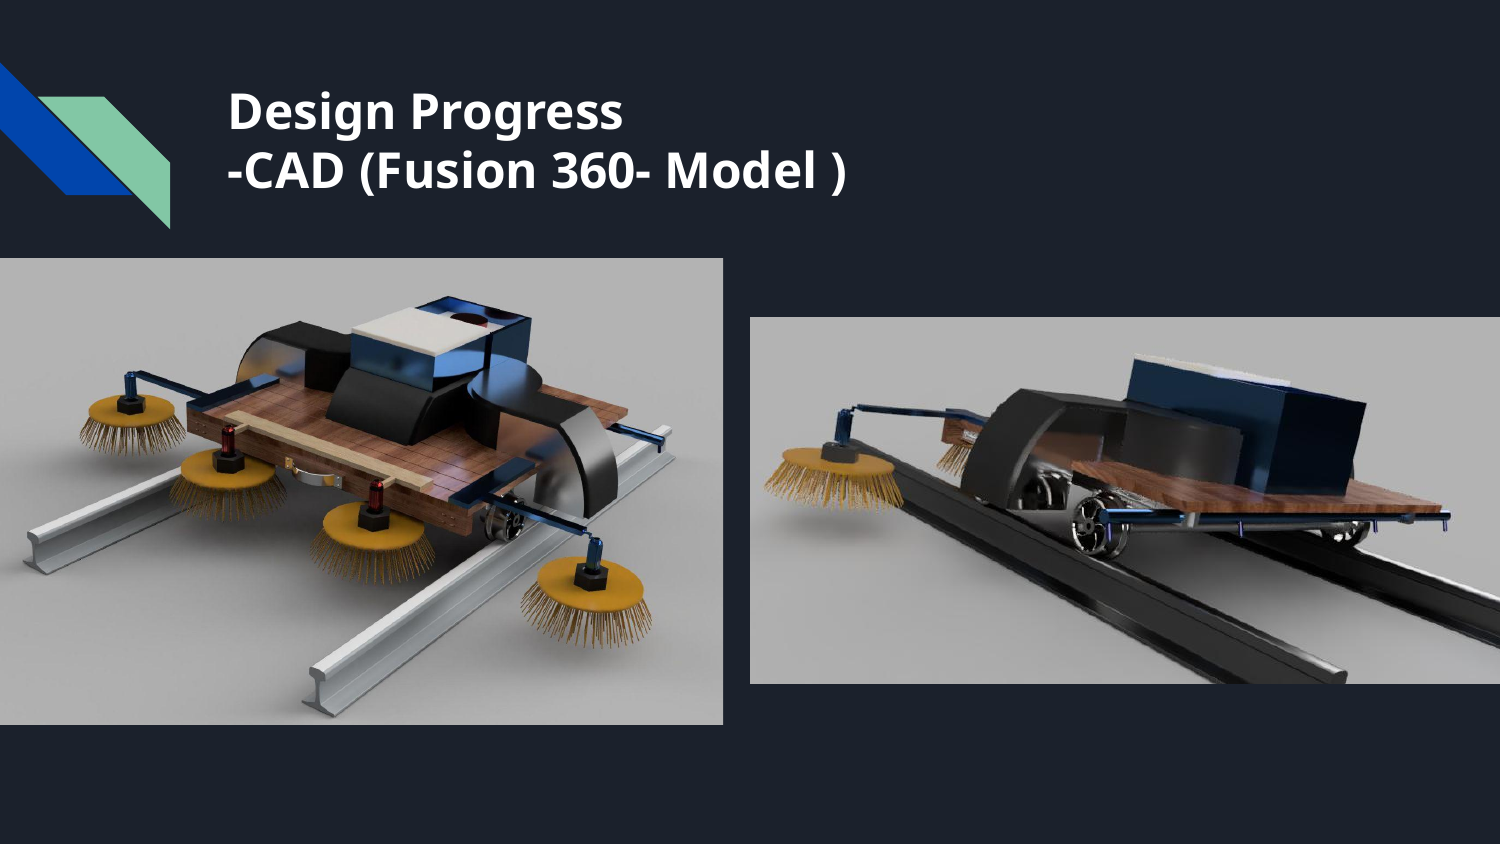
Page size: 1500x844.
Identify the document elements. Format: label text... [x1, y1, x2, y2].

picture [0, 257, 724, 725]
title Design Progress -CAD (Fusion 360- Model ) [212, 64, 1368, 215]
picture [749, 316, 1500, 684]
